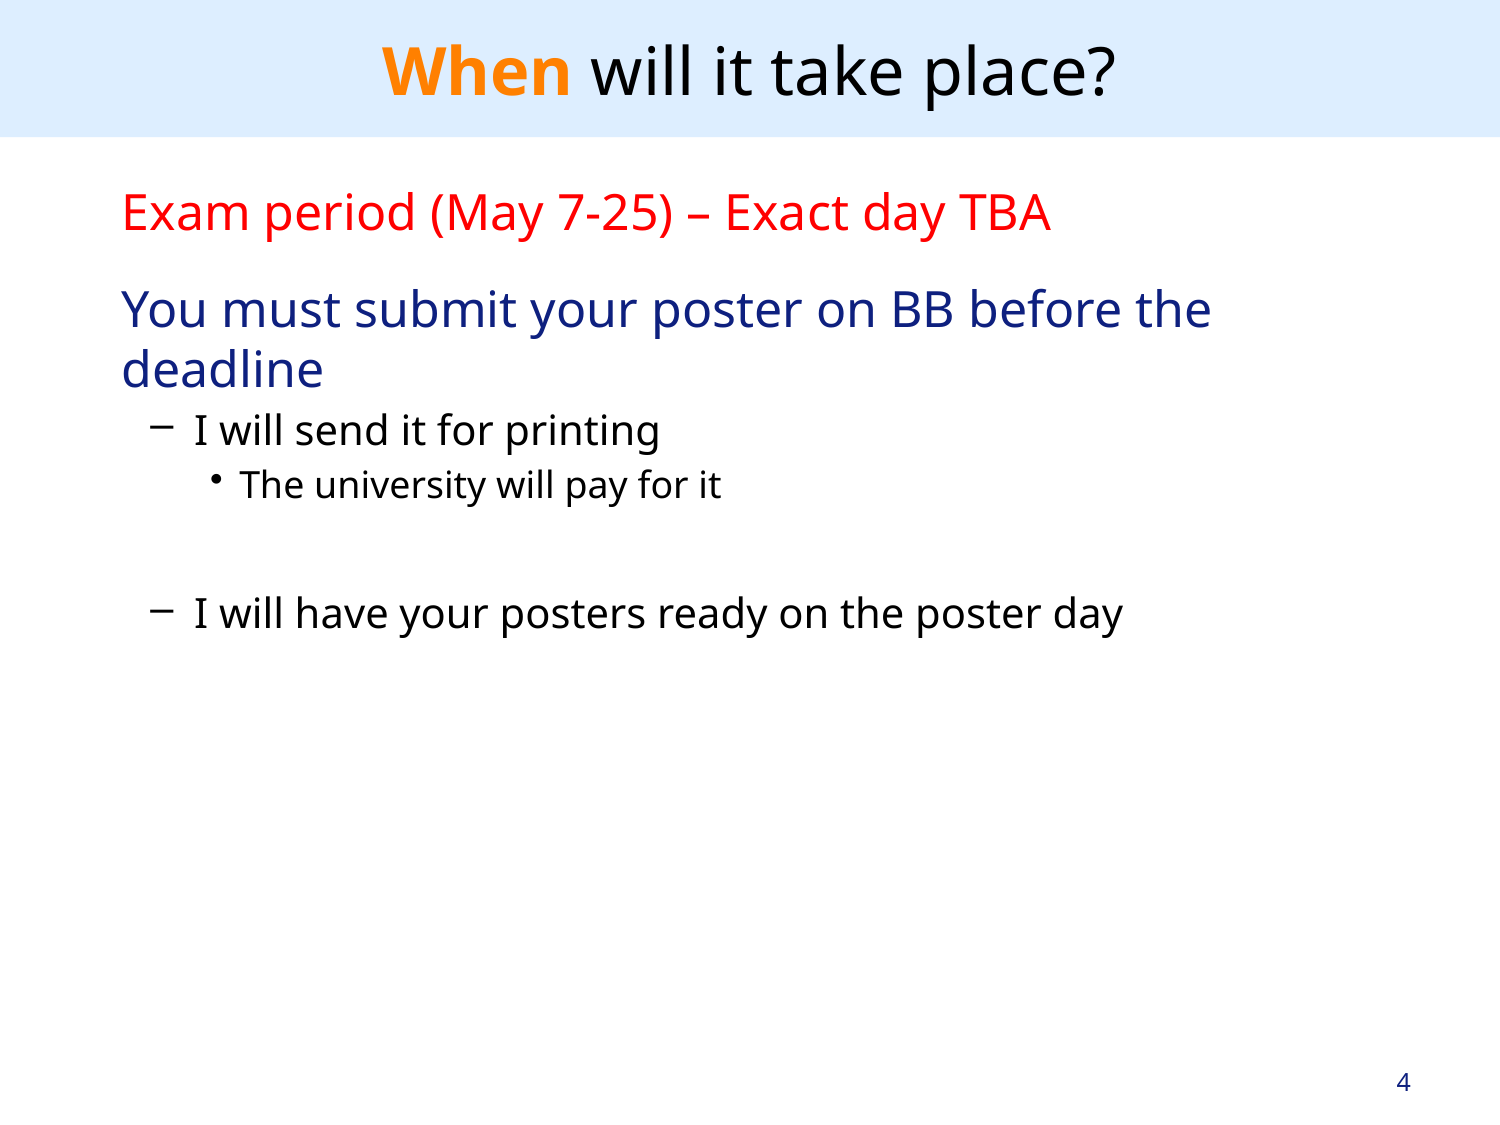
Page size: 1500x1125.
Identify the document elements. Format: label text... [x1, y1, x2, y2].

list Exam period (May 7-25) – Exact day TBA You must submit your poster on BB before the deadline I will send it for printing The university will pay for it I will have your posters ready on the poster day [76, 172, 1424, 1036]
slide_number 4 [1113, 1058, 1427, 1101]
title When will it take place? [0, 0, 1500, 138]
